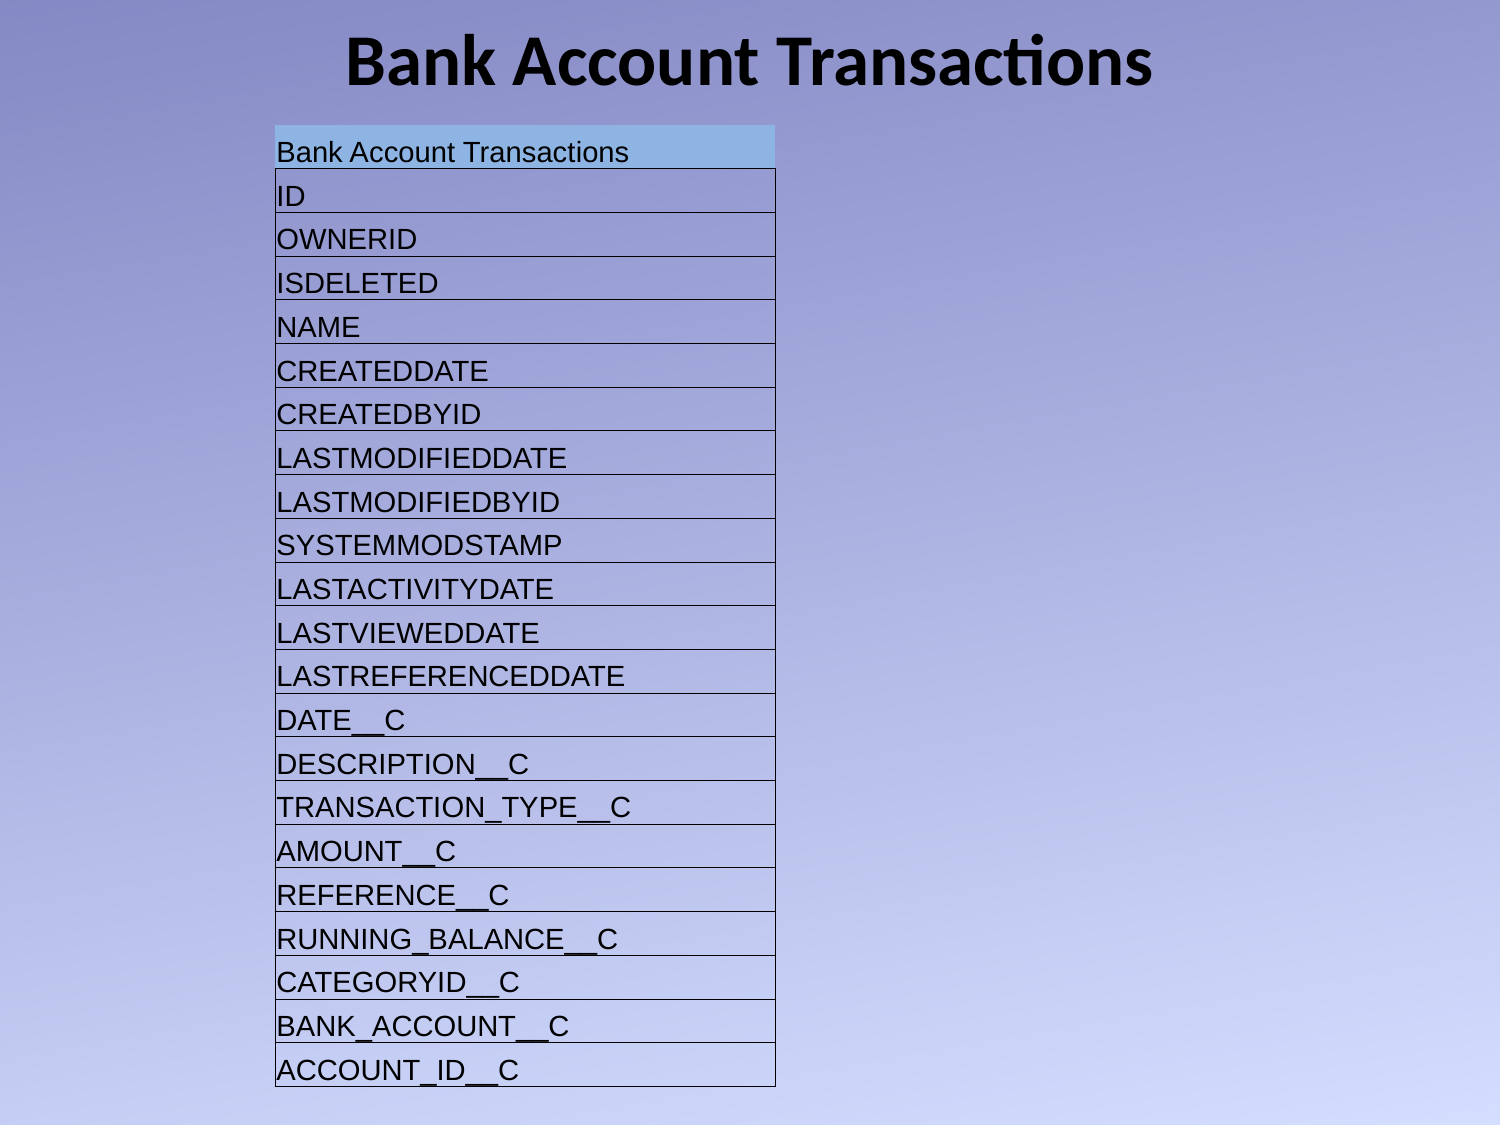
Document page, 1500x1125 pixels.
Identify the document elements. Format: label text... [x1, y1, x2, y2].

table_cell DESCRIPTION__C [276, 737, 775, 780]
table_cell AMOUNT__C [276, 825, 775, 867]
table_cell DATE__C [276, 694, 775, 736]
table_cell LASTVIEWEDDATE [276, 606, 775, 649]
table_cell CREATEDDATE [276, 344, 775, 387]
table_cell RUNNING_BALANCE__C [276, 912, 775, 955]
table_header Bank Account Transactions [275, 125, 775, 168]
table_cell OWNERID [276, 213, 775, 256]
table_cell ISDELETED [276, 257, 775, 299]
table_cell TRANSACTION_TYPE__C [276, 781, 775, 824]
table_cell BANK_ACCOUNT__C [276, 1000, 775, 1042]
table_cell LASTACTIVITYDATE [276, 563, 775, 605]
table_cell REFERENCE__C [276, 868, 775, 911]
table_cell ACCOUNT_ID__C [276, 1043, 775, 1086]
table_cell ID [276, 169, 775, 212]
table_cell LASTMODIFIEDBYID [276, 475, 775, 518]
table_cell SYSTEMMODSTAMP [276, 519, 775, 562]
title Bank Account Transactions [75, 0, 1425, 113]
table_cell LASTMODIFIEDDATE [276, 431, 775, 474]
table_cell CREATEDBYID [276, 388, 775, 430]
table_cell CATEGORYID__C [276, 956, 775, 999]
table_cell LASTREFERENCEDDATE [276, 650, 775, 693]
table_cell NAME [276, 300, 775, 343]
